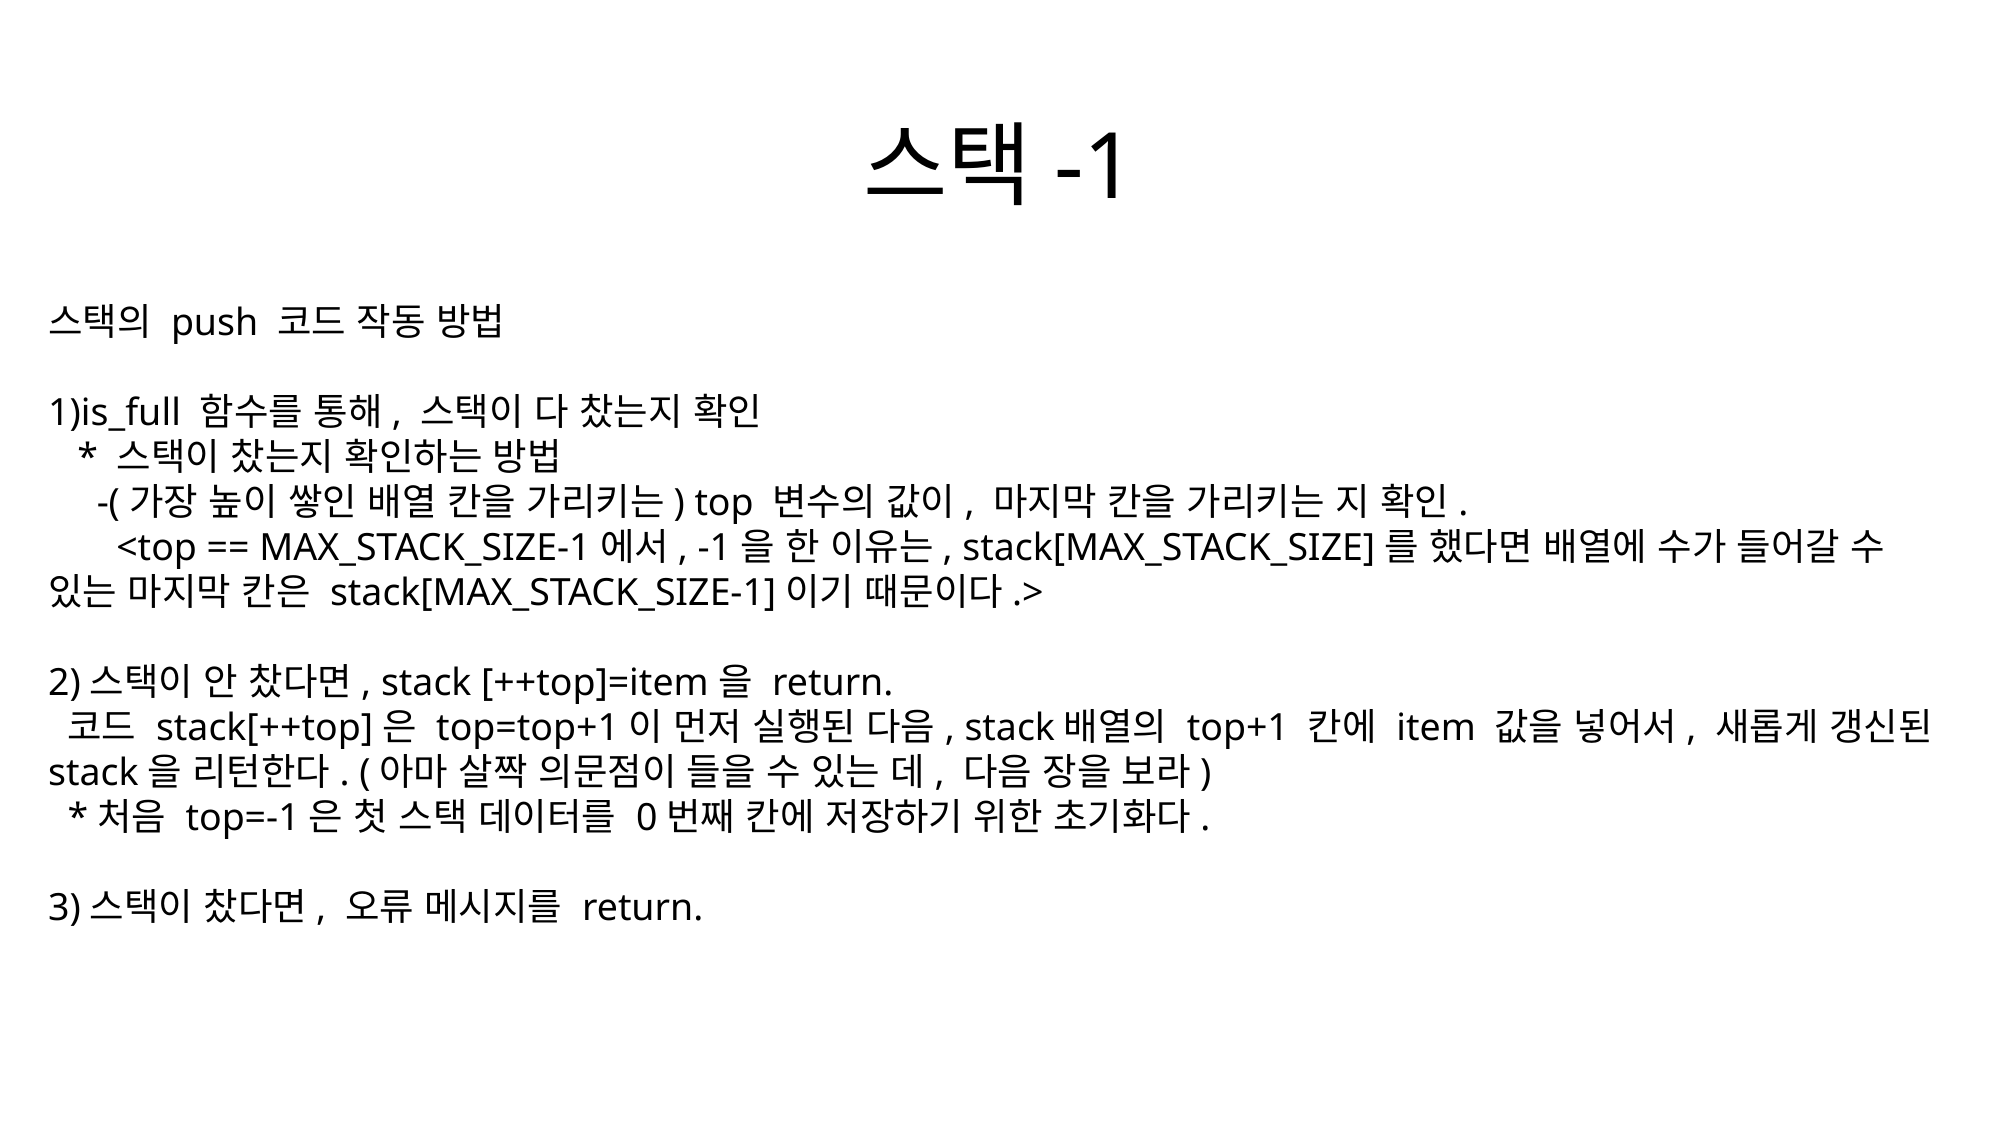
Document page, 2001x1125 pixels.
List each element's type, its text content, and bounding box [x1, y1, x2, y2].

title 스택-1 [137, 59, 1863, 278]
text_box 스택의 push 코드 작동 방법 1)is_full 함수를 통해, 스택이 다 찼는지 확인 * 스택이 찼는지 확인하는 방법 -(가장 높이 쌓인 배열 칸을 가리키는) top 변수의 값이, 마지막 칸을 가리키는 지 확인. <top == MAX_STACK_SIZE-1에서, -1을 한 이유는, stack[MAX_STACK_SIZE]를 했다면 배열에 수가 들어갈 수 있는 마지막 칸은 stack[MAX_STACK_SIZE-1]이기 때문이다.> 2)스택이 안 찼다면, stack [++top]=item을 return. 코드 stack[++top]은 top=top+1이 먼저 실행된 다음, stack배열의 top+1 칸에 item 값을 넣어서, 새롭게 갱신된 stack을 리턴한다. (아마 살짝 의문점이 들을 수 있는 데, 다음 장을 보라) *처음 top=-1은 첫 스택 데이터를 0번째 칸에 저장하기 위한 초기화다. 3)스택이 찼다면, 오류 메시지를 return. [33, 290, 1959, 1026]
